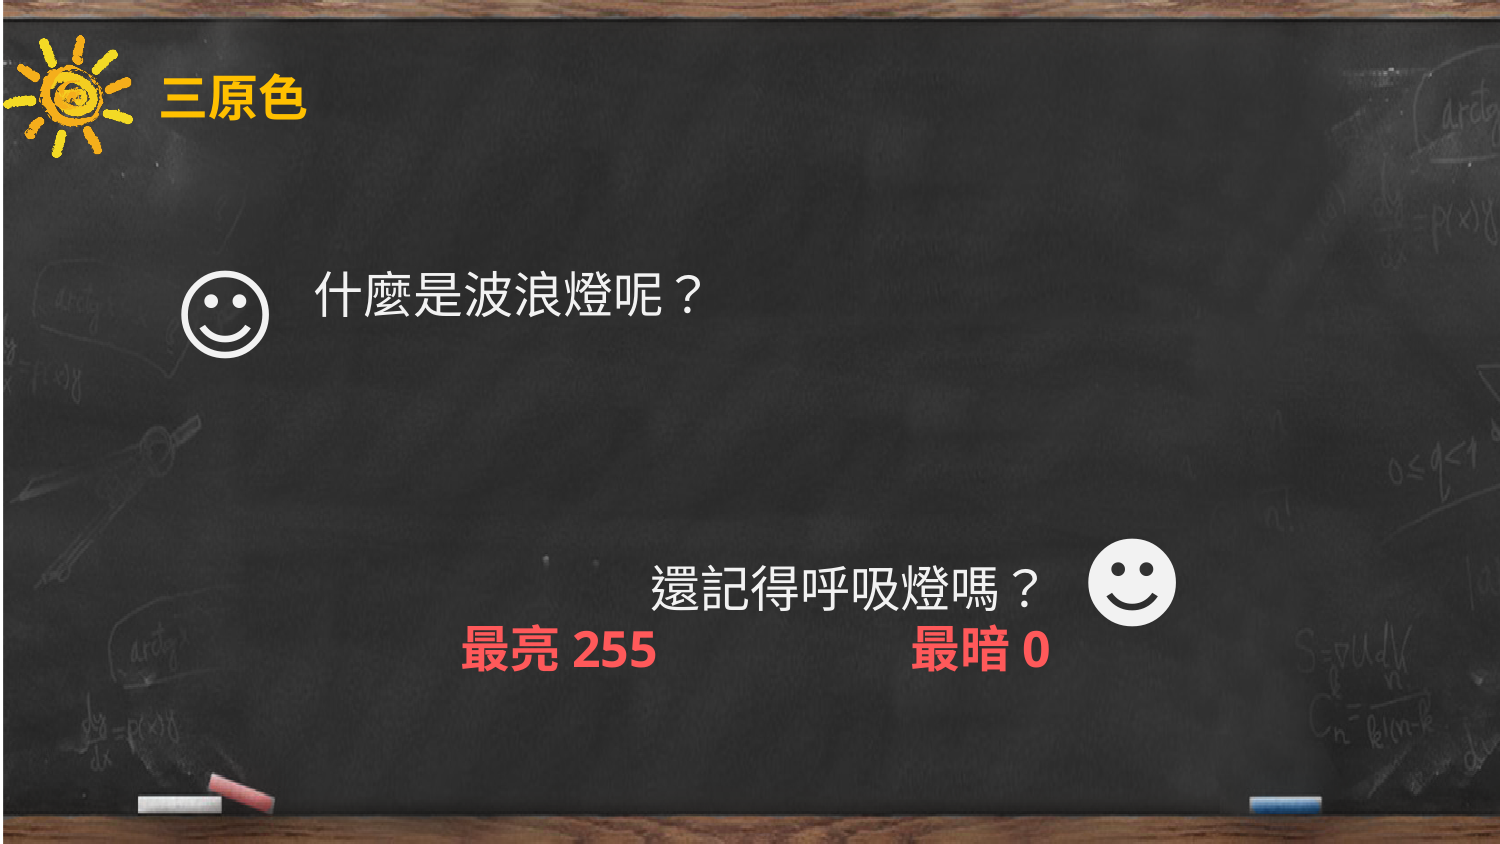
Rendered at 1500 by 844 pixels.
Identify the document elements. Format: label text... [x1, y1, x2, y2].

text_box ☻ [1065, 504, 1206, 627]
text_box 什麼是波浪燈呢？ [298, 248, 1085, 450]
text_box 還記得呼吸燈嗎？ 最亮255 最暗0 [279, 542, 1066, 764]
text_box ☺ [158, 236, 299, 370]
text_box 三原色 [158, 66, 412, 127]
picture [0, 0, 1500, 844]
